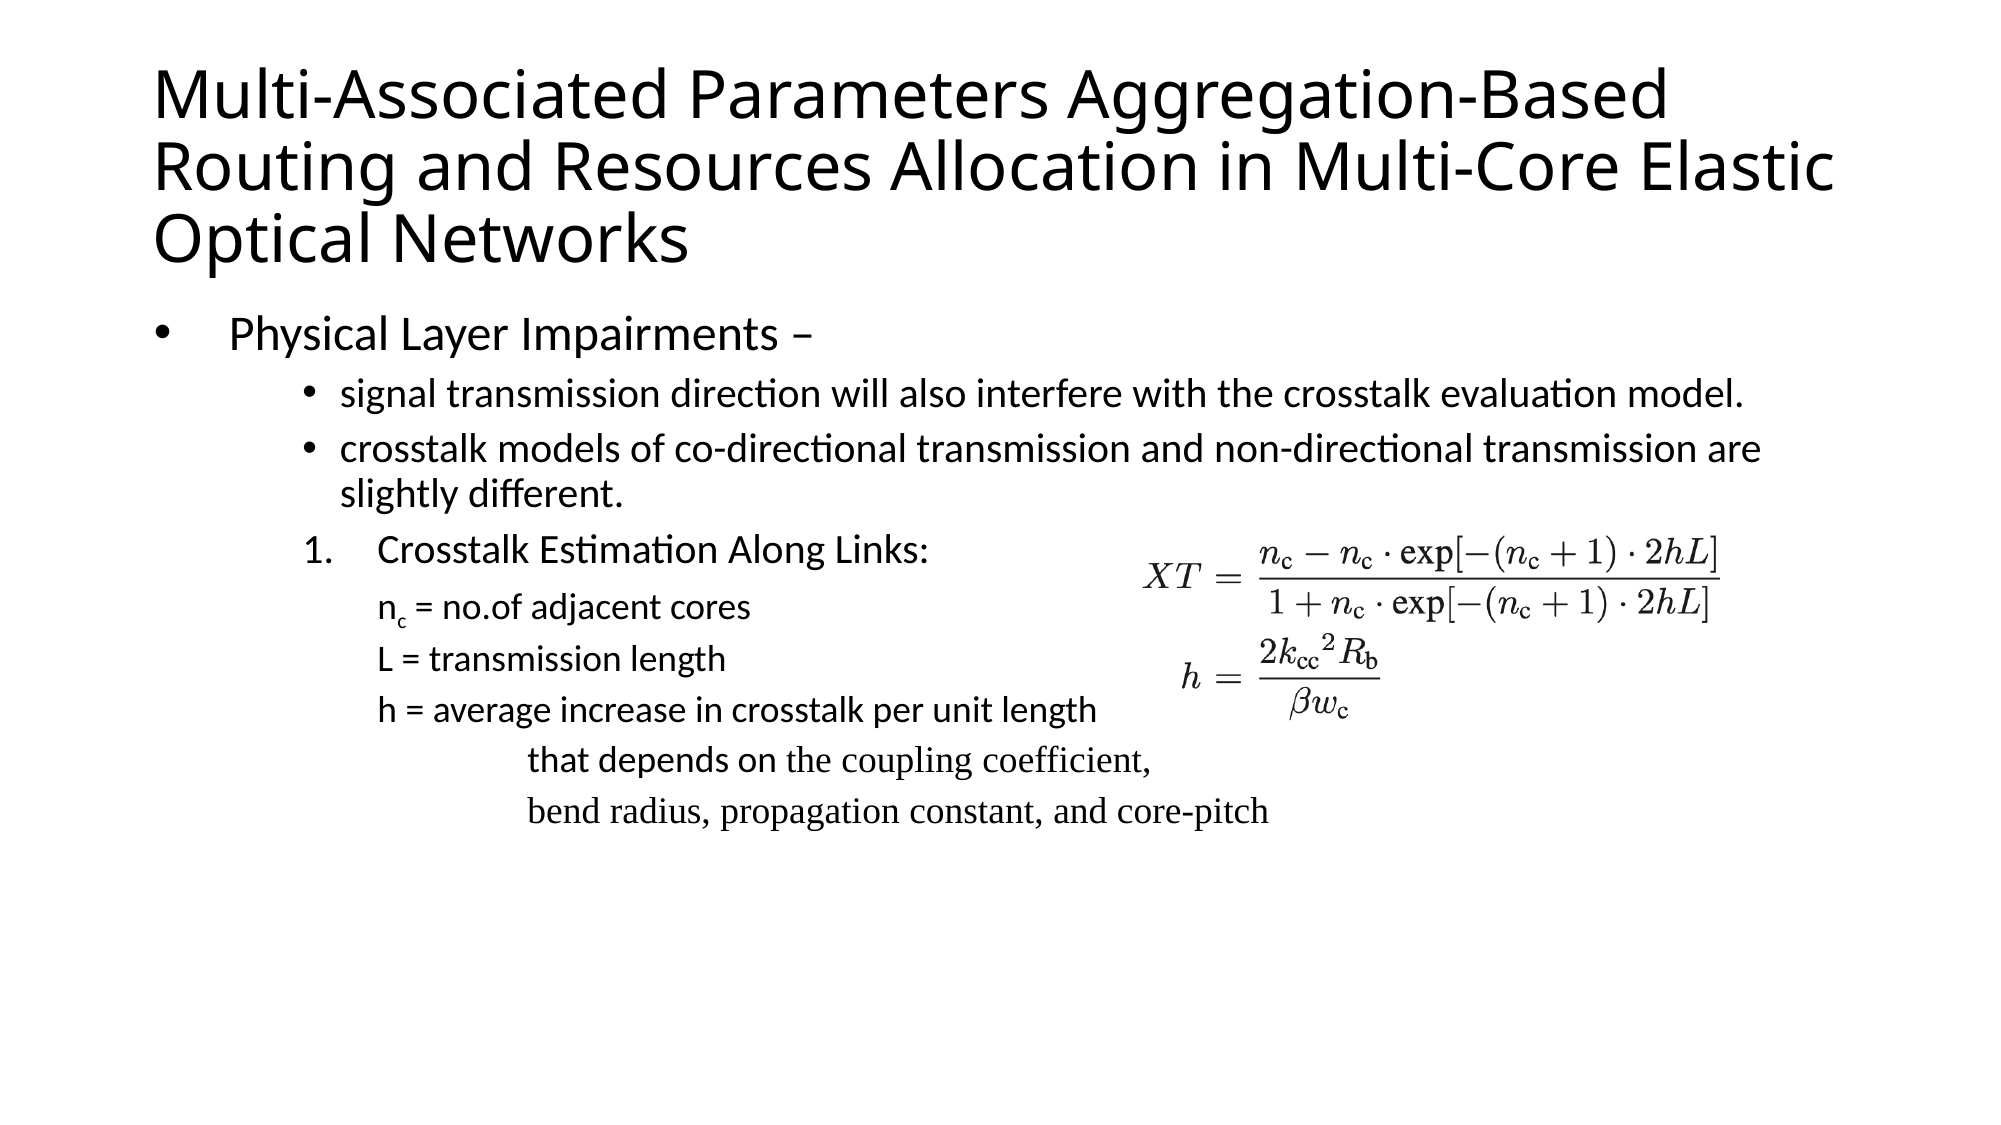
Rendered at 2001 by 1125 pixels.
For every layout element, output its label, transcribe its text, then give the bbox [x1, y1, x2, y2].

title Multi-Associated Parameters Aggregation-Based Routing and Resources Allocation in Multi-Core Elastic Optical Networks [137, 59, 1863, 278]
list Physical Layer Impairments – signal transmission direction will also interfere with the crosstalk evaluation model. crosstalk models of co-directional transmission and non-directional transmission are slightly different. Crosstalk Estimation Along Links: nc = no.of adjacent cores L = transmission length h = average increase in crosstalk per unit length that depends on the coupling coefficient, bend radius, propagation constant, and core-pitch [137, 299, 1863, 1014]
picture [1126, 524, 1730, 725]
